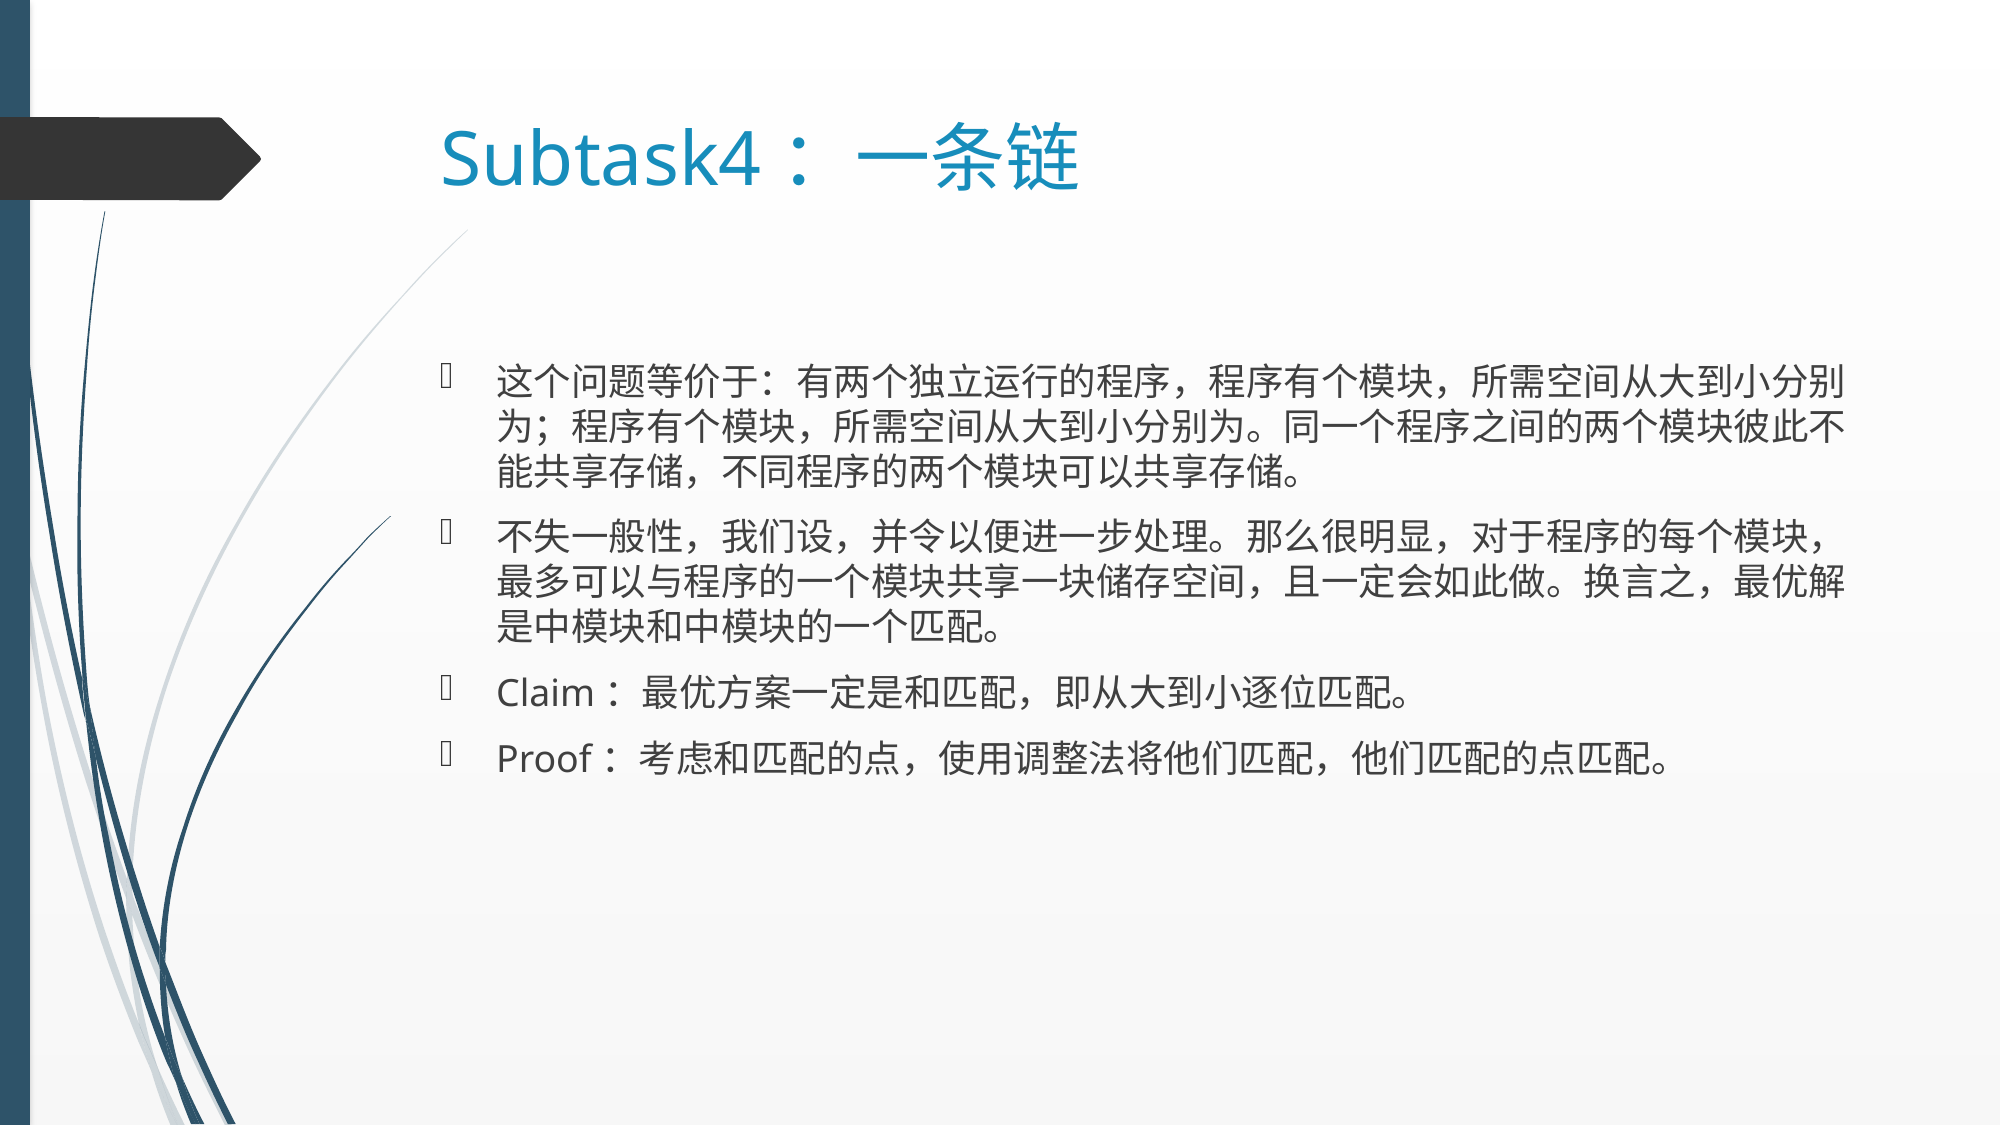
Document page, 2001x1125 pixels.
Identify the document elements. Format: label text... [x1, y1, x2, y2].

title Subtask4：一条链 [425, 102, 1888, 313]
